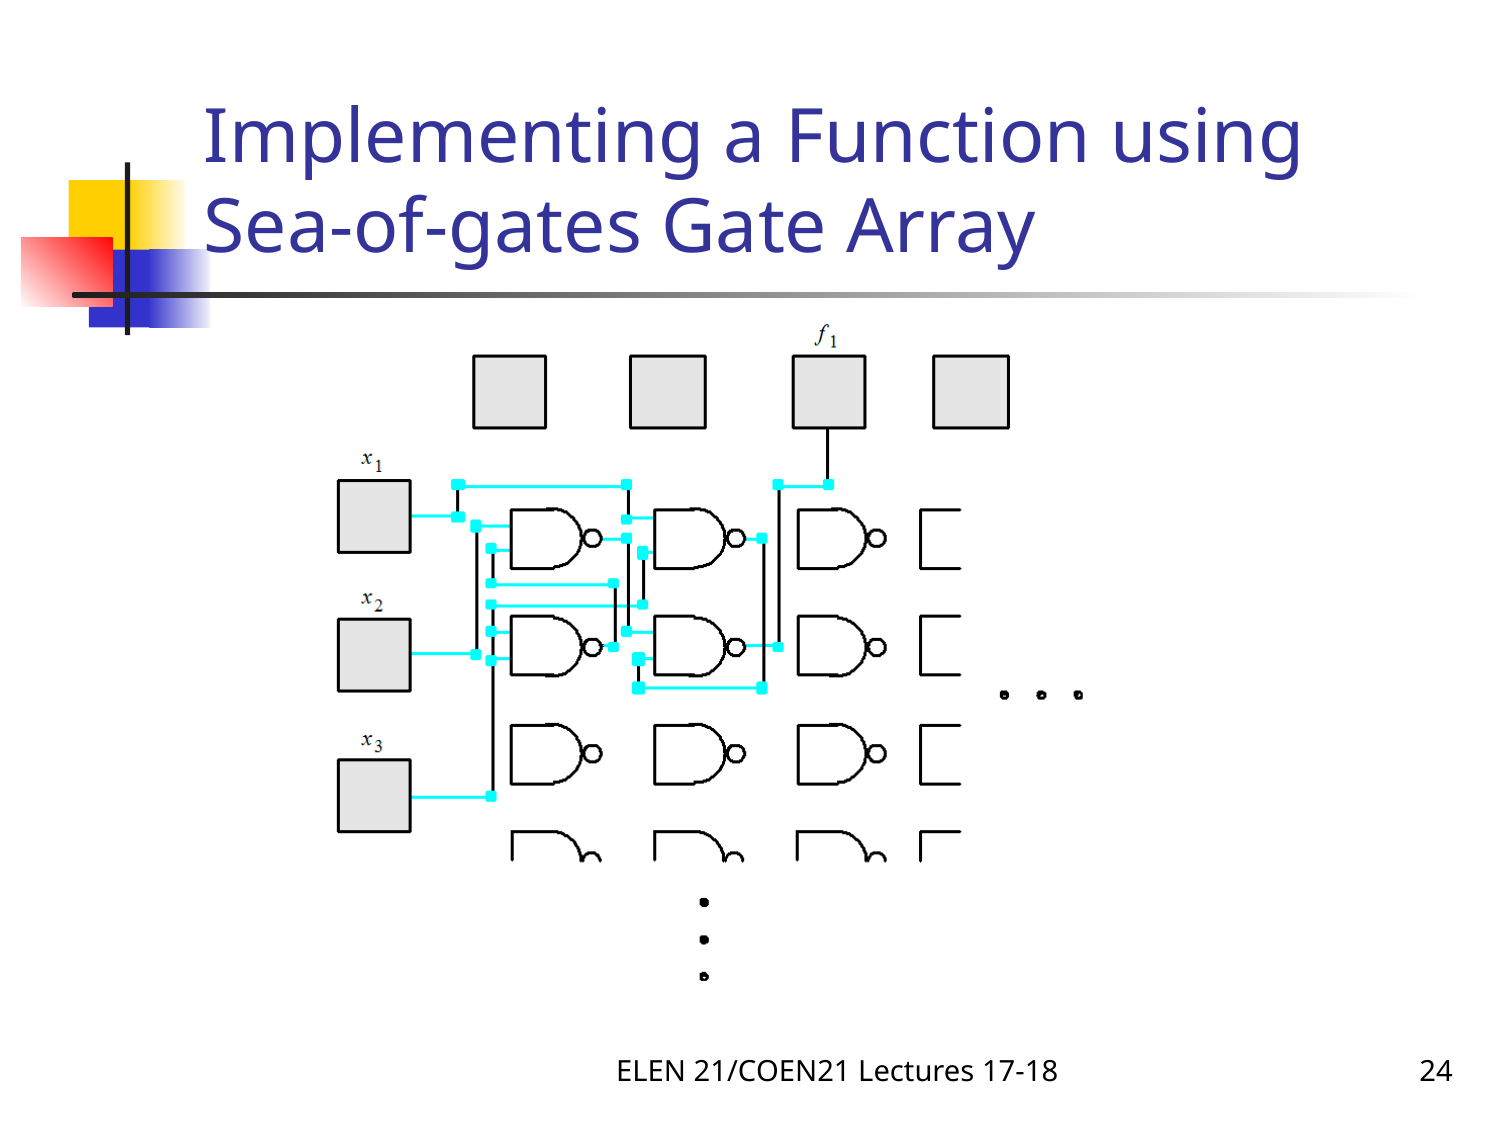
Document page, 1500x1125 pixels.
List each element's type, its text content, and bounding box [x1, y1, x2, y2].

slide_number 24 [1154, 1023, 1468, 1100]
title Implementing a Function using Sea-of-gates Gate Array [188, 34, 1468, 276]
picture [255, 306, 1104, 986]
footer ELEN 21/COEN21 Lectures 17-18 [599, 1023, 1076, 1100]
